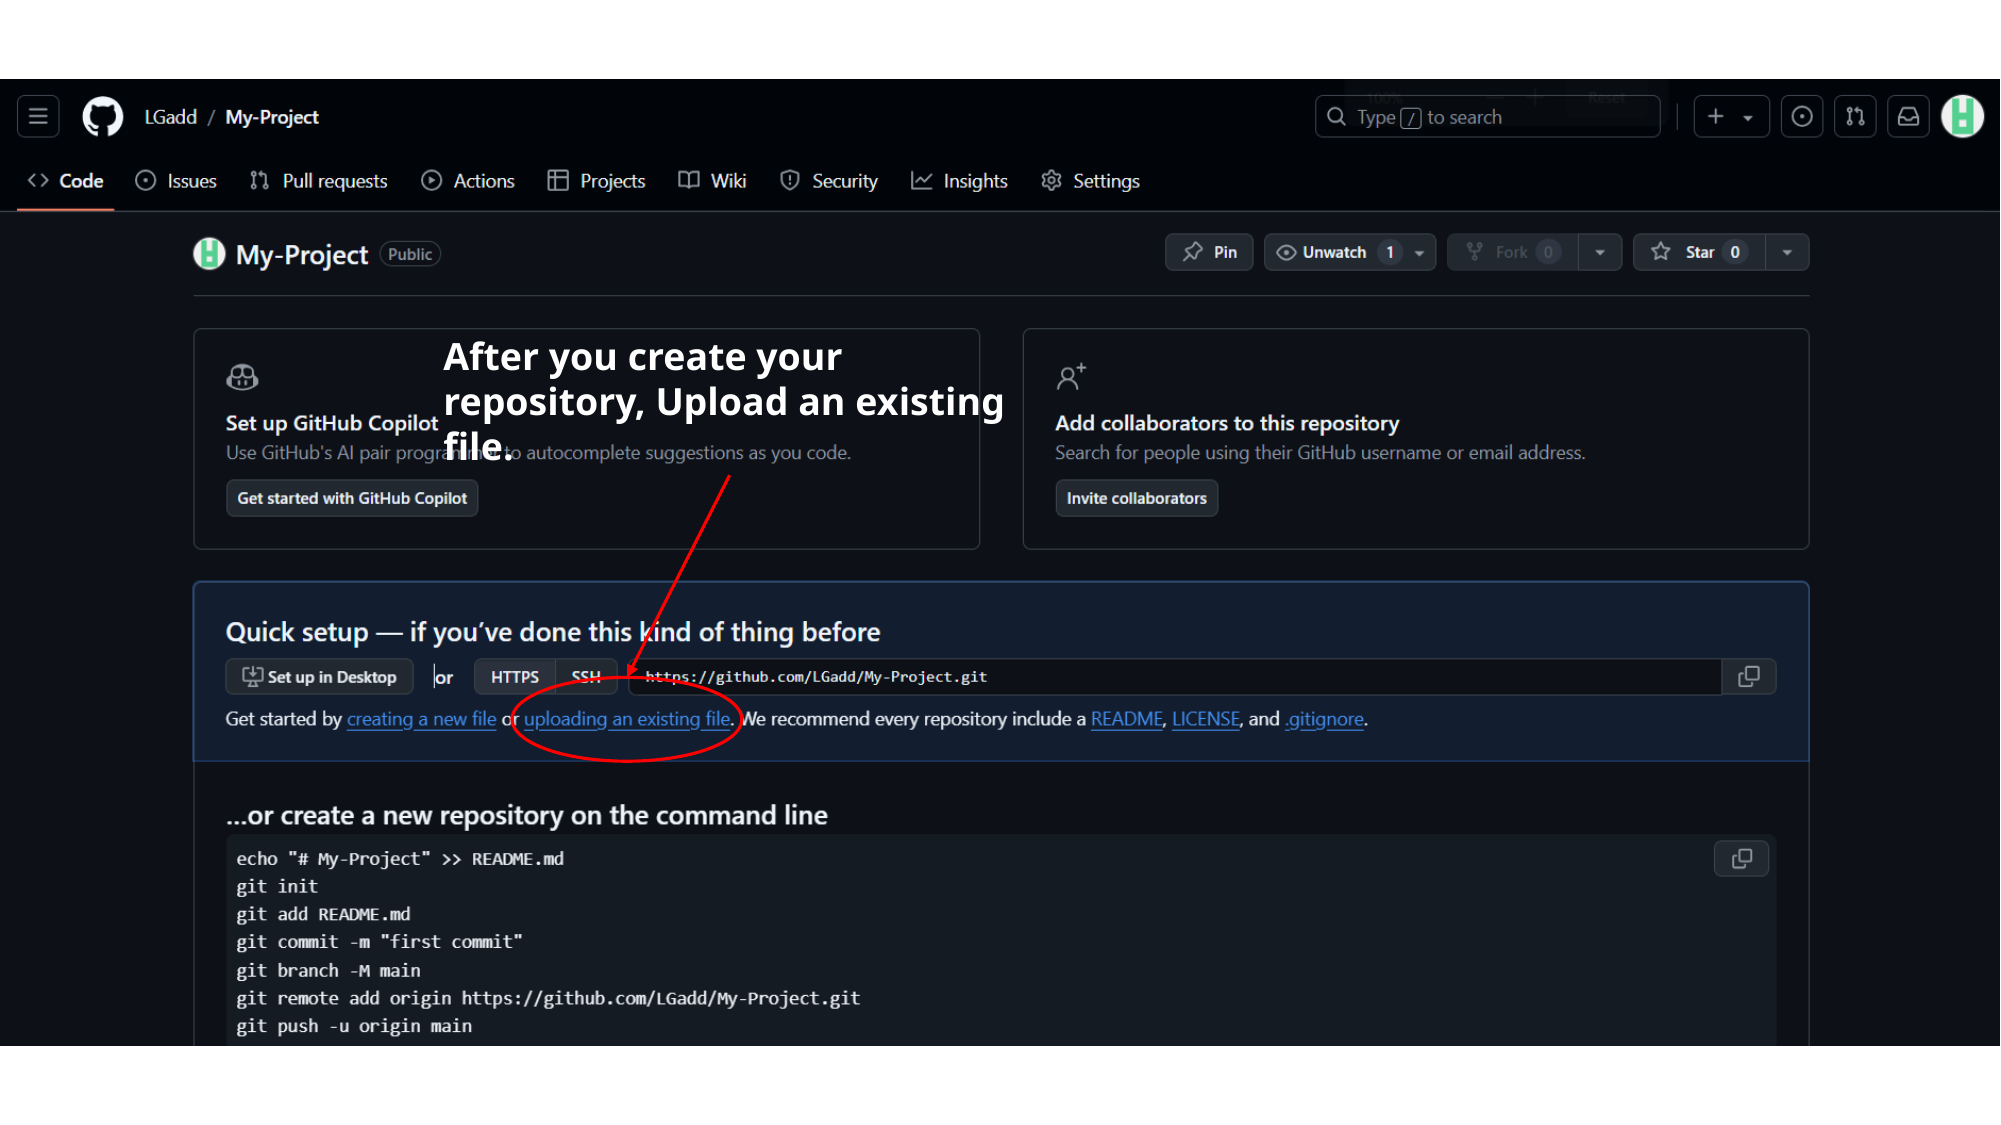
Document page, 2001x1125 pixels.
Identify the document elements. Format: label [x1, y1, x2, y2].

text_box [626, 431, 731, 678]
picture [0, 79, 2000, 1046]
